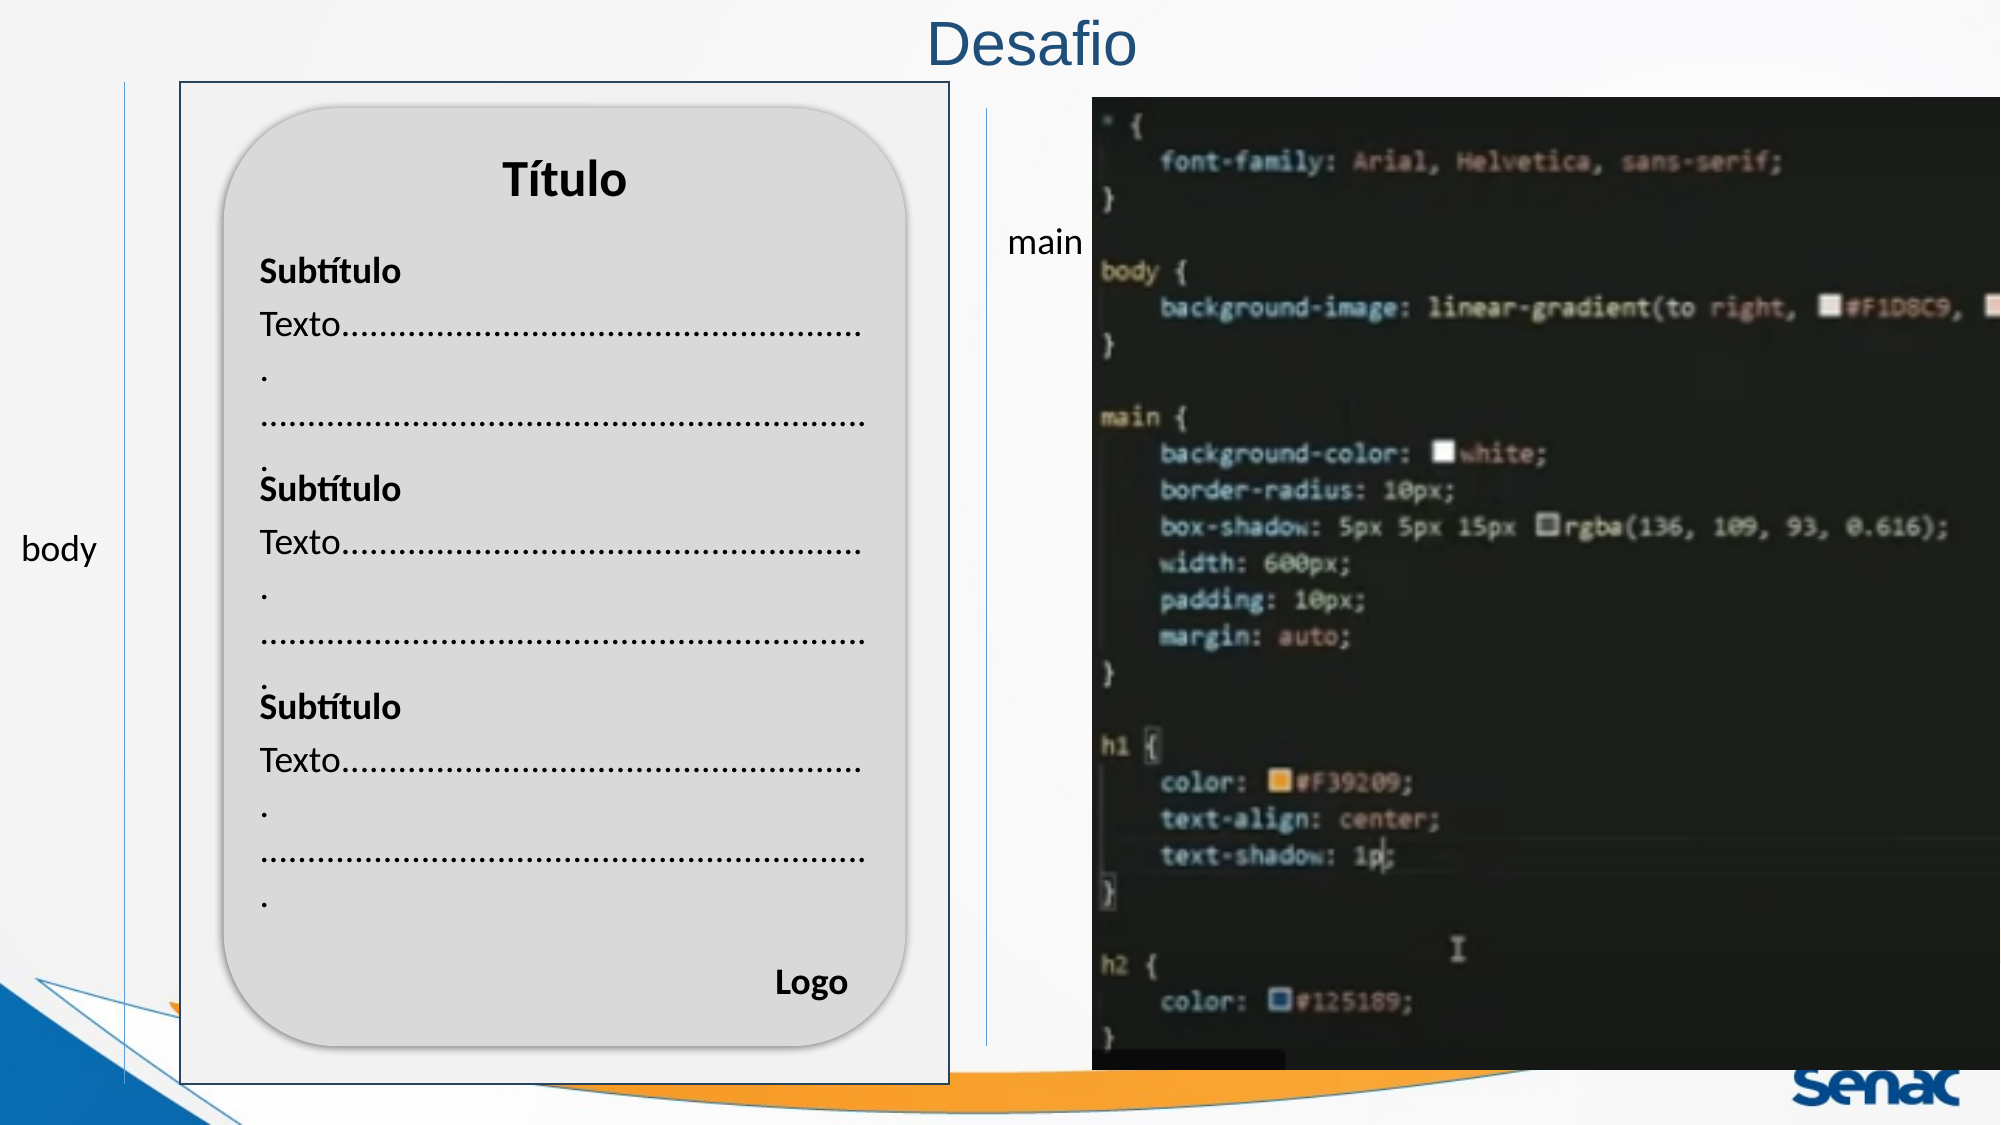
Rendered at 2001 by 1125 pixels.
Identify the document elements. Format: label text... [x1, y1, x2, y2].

picture [0, 0, 2001, 1125]
text_box Logo [760, 949, 865, 1010]
text_box [223, 108, 906, 1047]
text_box Título [487, 137, 645, 215]
title Desafio [911, 0, 1273, 93]
text_box main [992, 209, 1092, 270]
text_box Subtítulo [244, 674, 419, 727]
text_box Texto........................................................ ................................................................. [244, 509, 888, 705]
text_box Texto........................................................ ................................................................. [244, 727, 888, 923]
text_box Texto........................................................ ................................................................. [244, 291, 888, 487]
text_box body [6, 516, 114, 577]
text_box Subtítulo [244, 238, 419, 291]
text_box [179, 81, 950, 1085]
text_box Subtítulo [244, 456, 419, 509]
